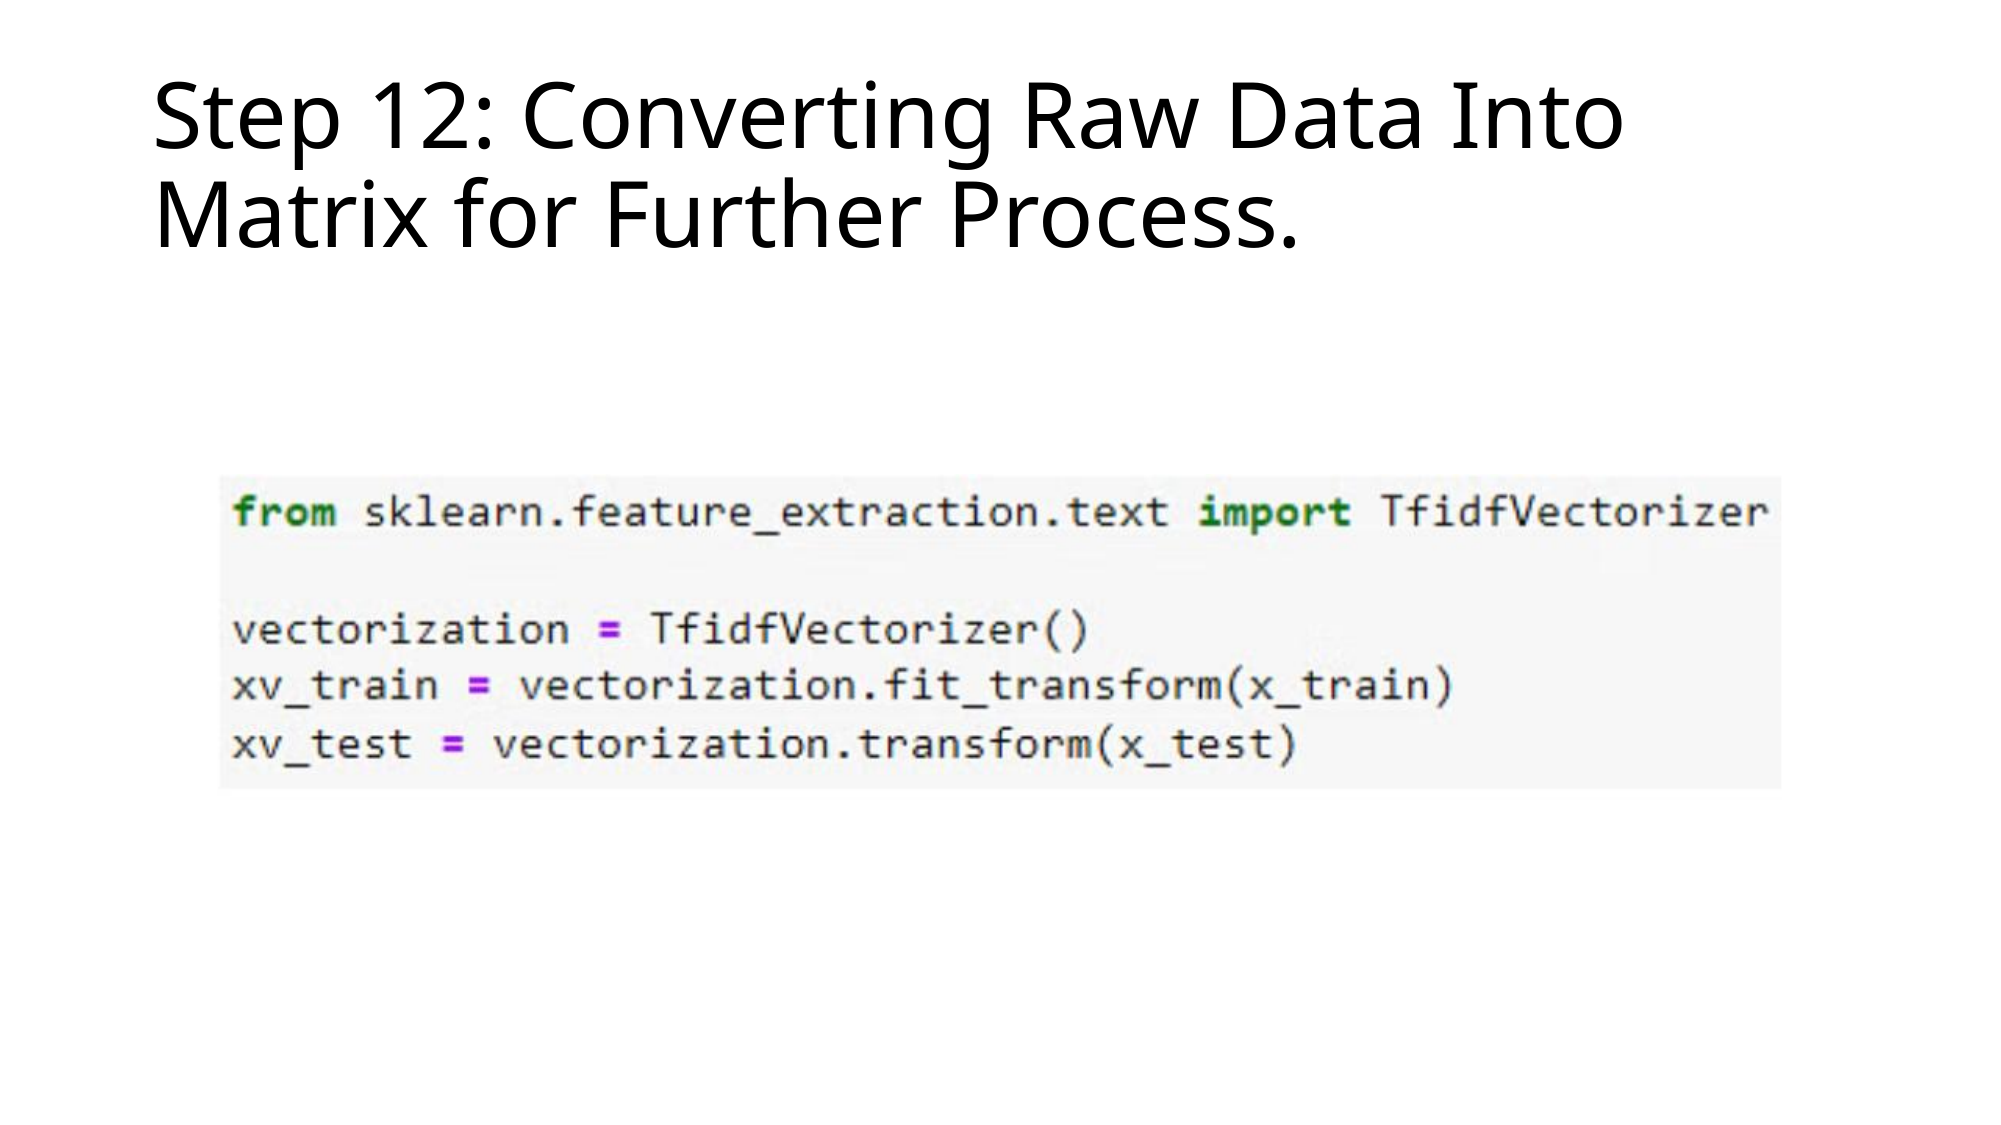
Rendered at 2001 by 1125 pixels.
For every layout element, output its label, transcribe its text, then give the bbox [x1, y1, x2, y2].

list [156, 474, 1844, 839]
title Step 12: Converting Raw Data Into Matrix for Further Process. [137, 59, 1863, 278]
